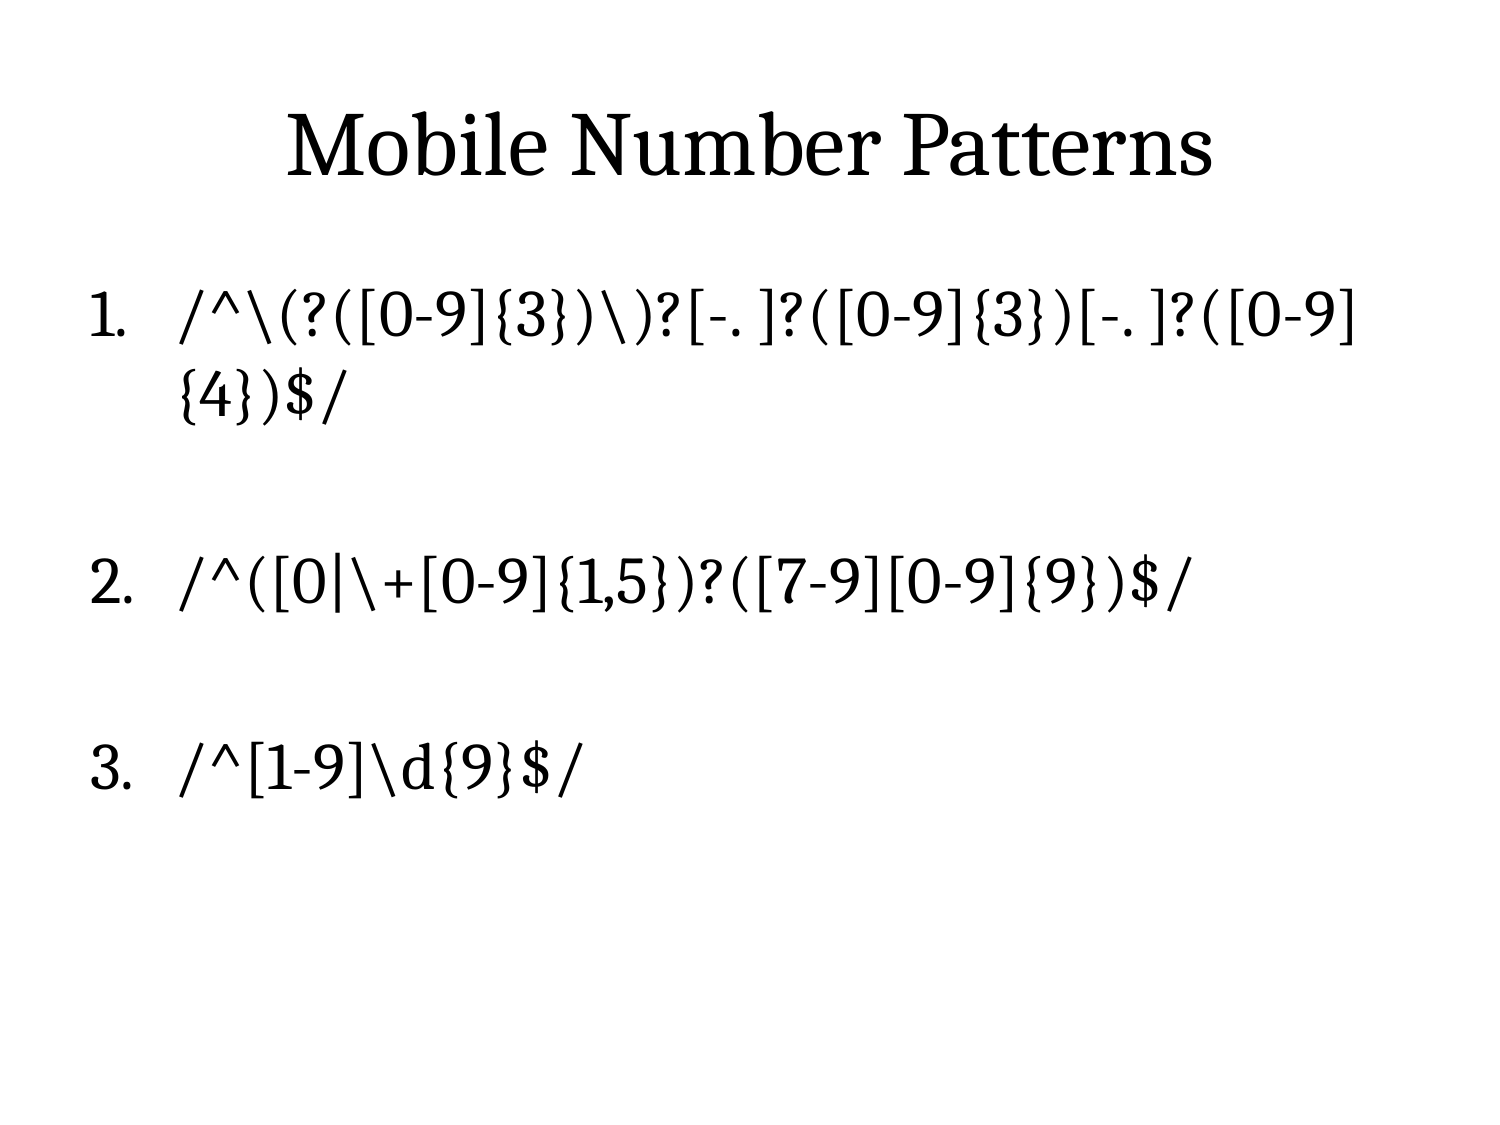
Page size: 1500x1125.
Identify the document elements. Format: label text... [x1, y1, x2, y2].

list /^\(?([0-9]{3})\)?[-. ]?([0-9]{3})[-. ]?([0-9]{4})$/ /^([0|\+[0-9]{1,5})?([7-9][0-9]{9})$/ /^[1-9]\d{9}$/ [75, 262, 1425, 1005]
title Mobile Number Patterns [75, 45, 1425, 233]
